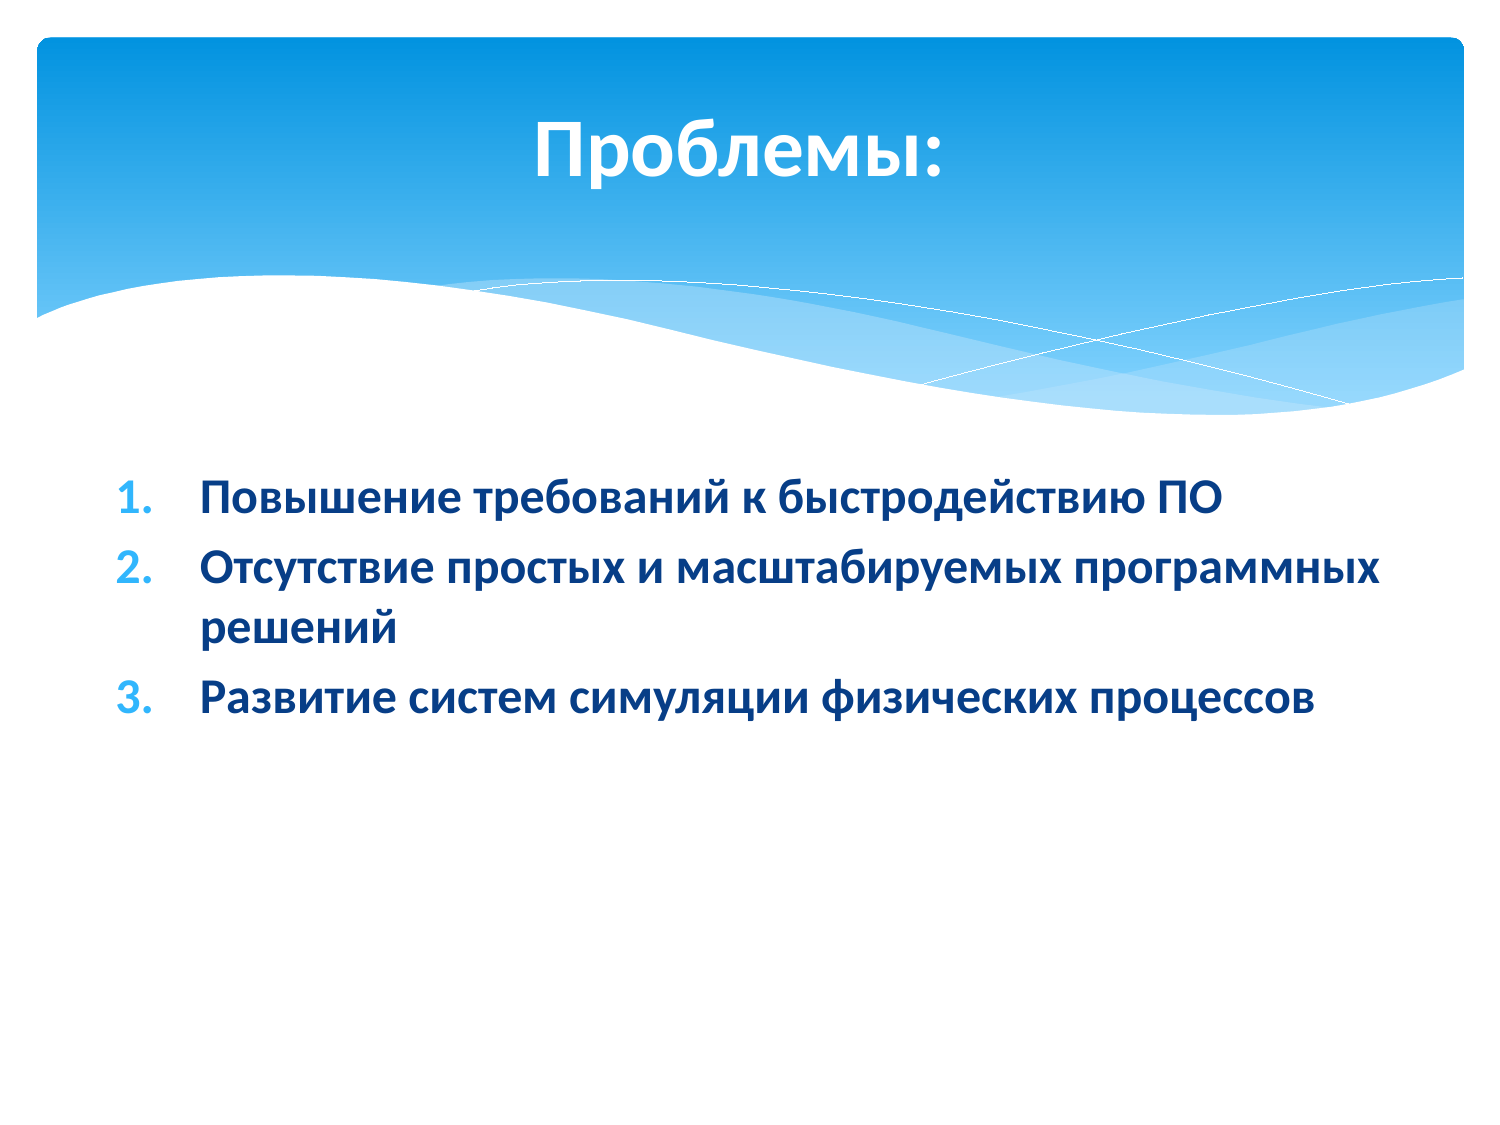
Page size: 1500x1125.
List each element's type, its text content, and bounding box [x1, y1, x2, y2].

title Проблемы: [64, 66, 1415, 219]
list Повышение требований к быстродействию ПО Отсутствие простых и масштабируемых программных решений Развитие систем симуляции физических процессов [100, 456, 1412, 982]
